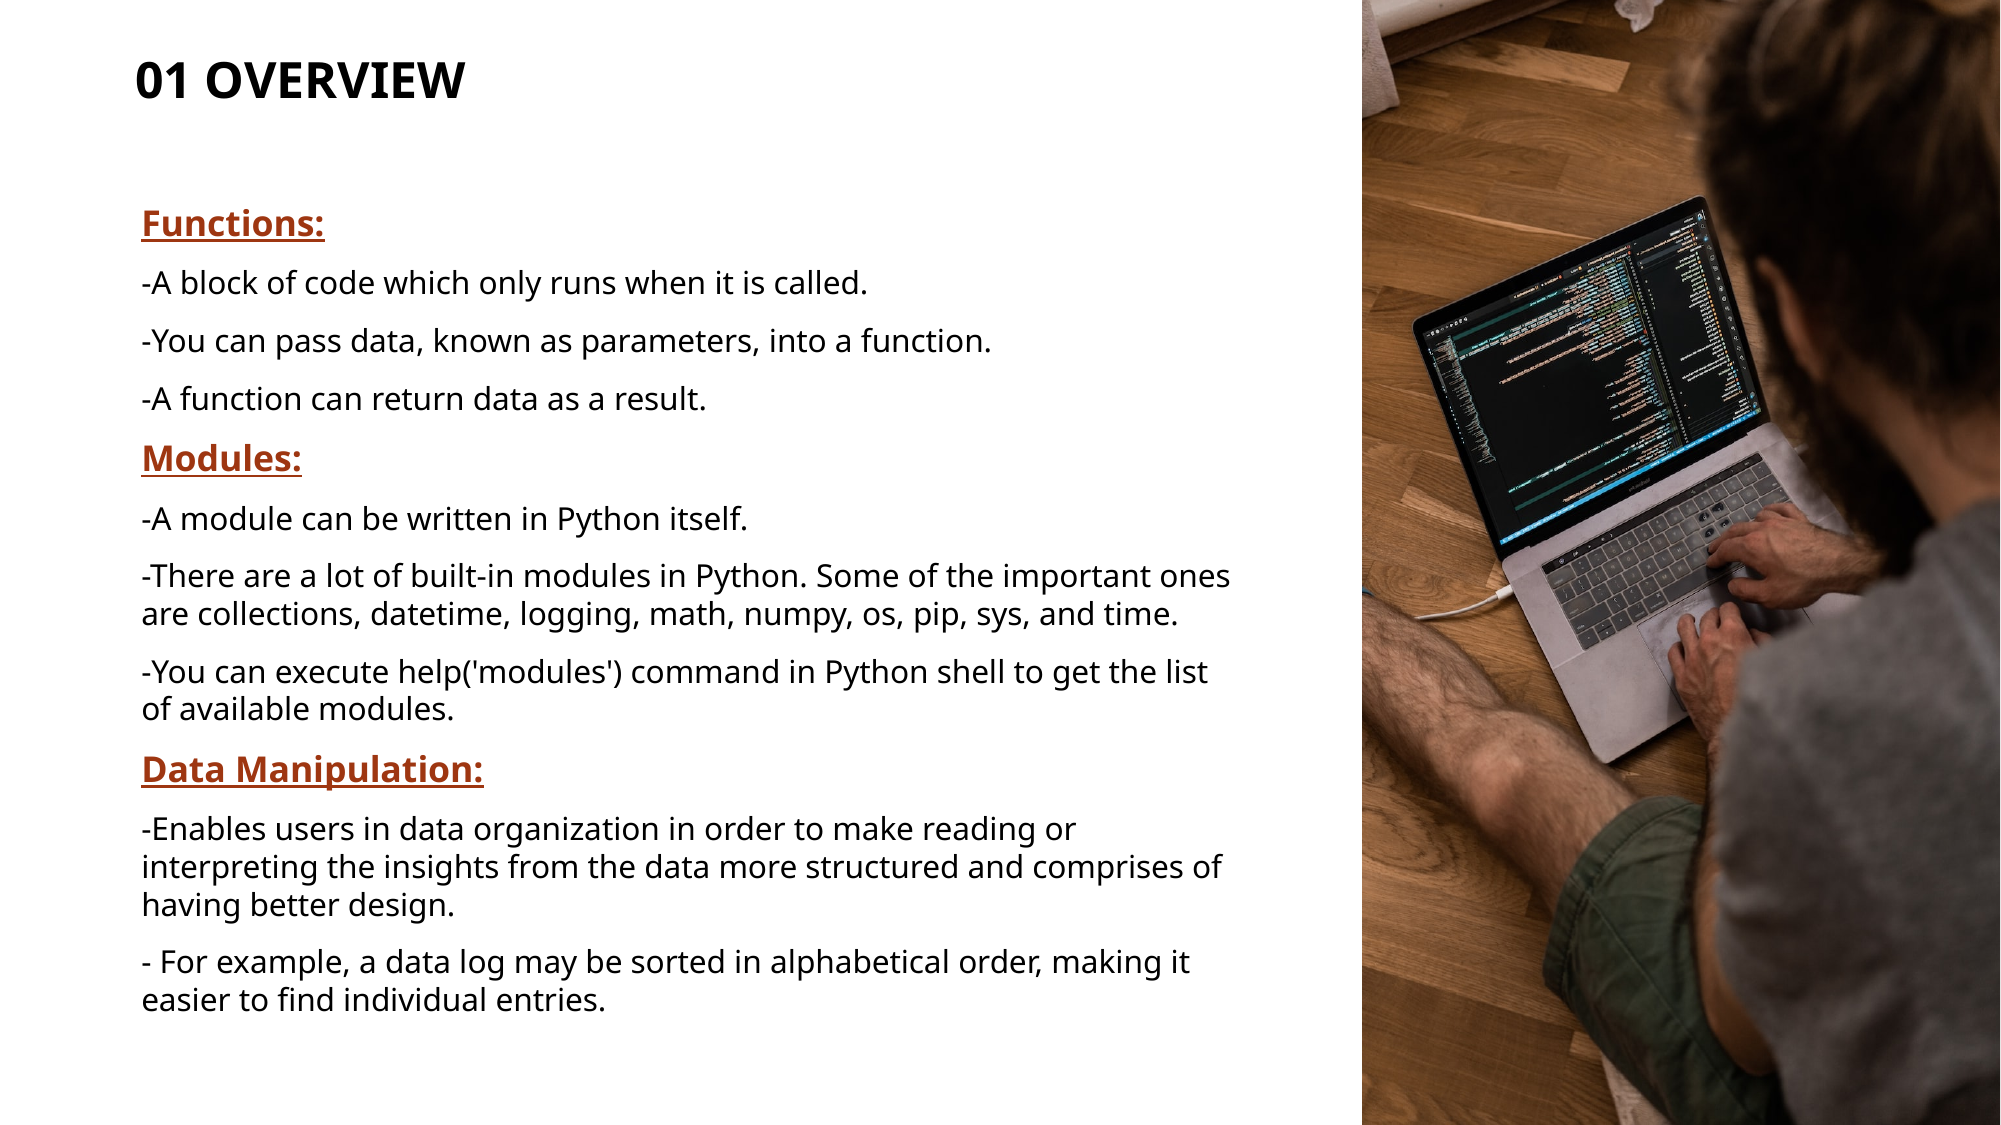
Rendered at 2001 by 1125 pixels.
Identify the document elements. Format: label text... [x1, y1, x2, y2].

picture [1362, 0, 2001, 1125]
title 01 Overview [120, 0, 1361, 117]
list Functions: -A block of code which only runs when it is called. -You can pass data, known as parameters, into a function. -A function can return data as a result. Modules: -A module can be written in Python itself. -There are a lot of built-in modules in Python. Some of the important ones are collections, datetime, logging, math, numpy, os, pip, sys, and time. -You can execute help('modules') command in Python shell to get the list of available modules. Data Manipulation: -Enables users in data organization in order to make reading or interpreting the insights from the data more structured and comprises of having better design. - For example, a data log may be sorted in alphabetical order, making it easier to find individual entries. [126, 135, 1257, 1125]
